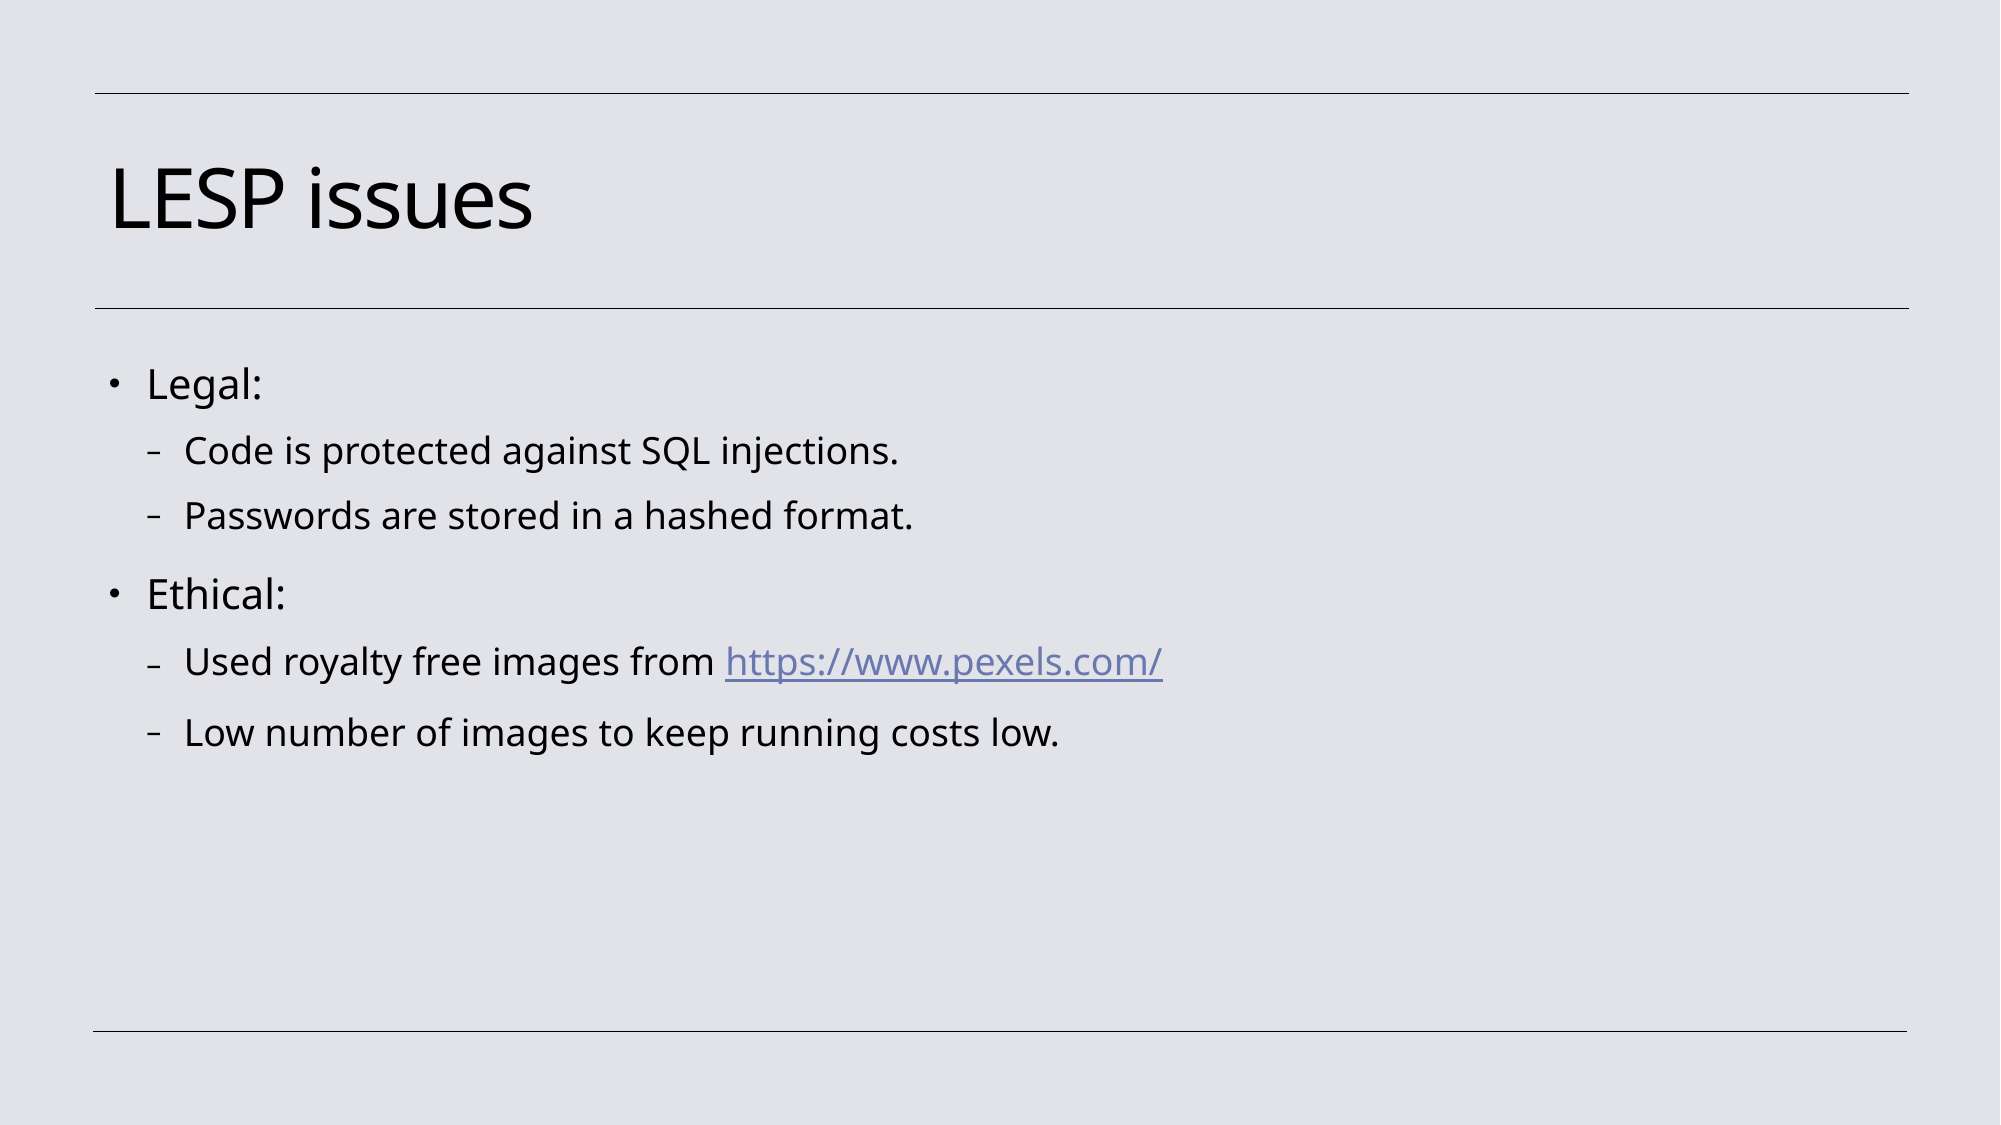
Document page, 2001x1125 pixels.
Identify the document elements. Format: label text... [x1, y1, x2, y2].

title LESP issues [93, 113, 1907, 291]
list Legal: Code is protected against SQL injections. Passwords are stored in a hashed format. Ethical: Used royalty free images from https://www.pexels.com/ Low number of images to keep running costs low. [93, 340, 1908, 983]
